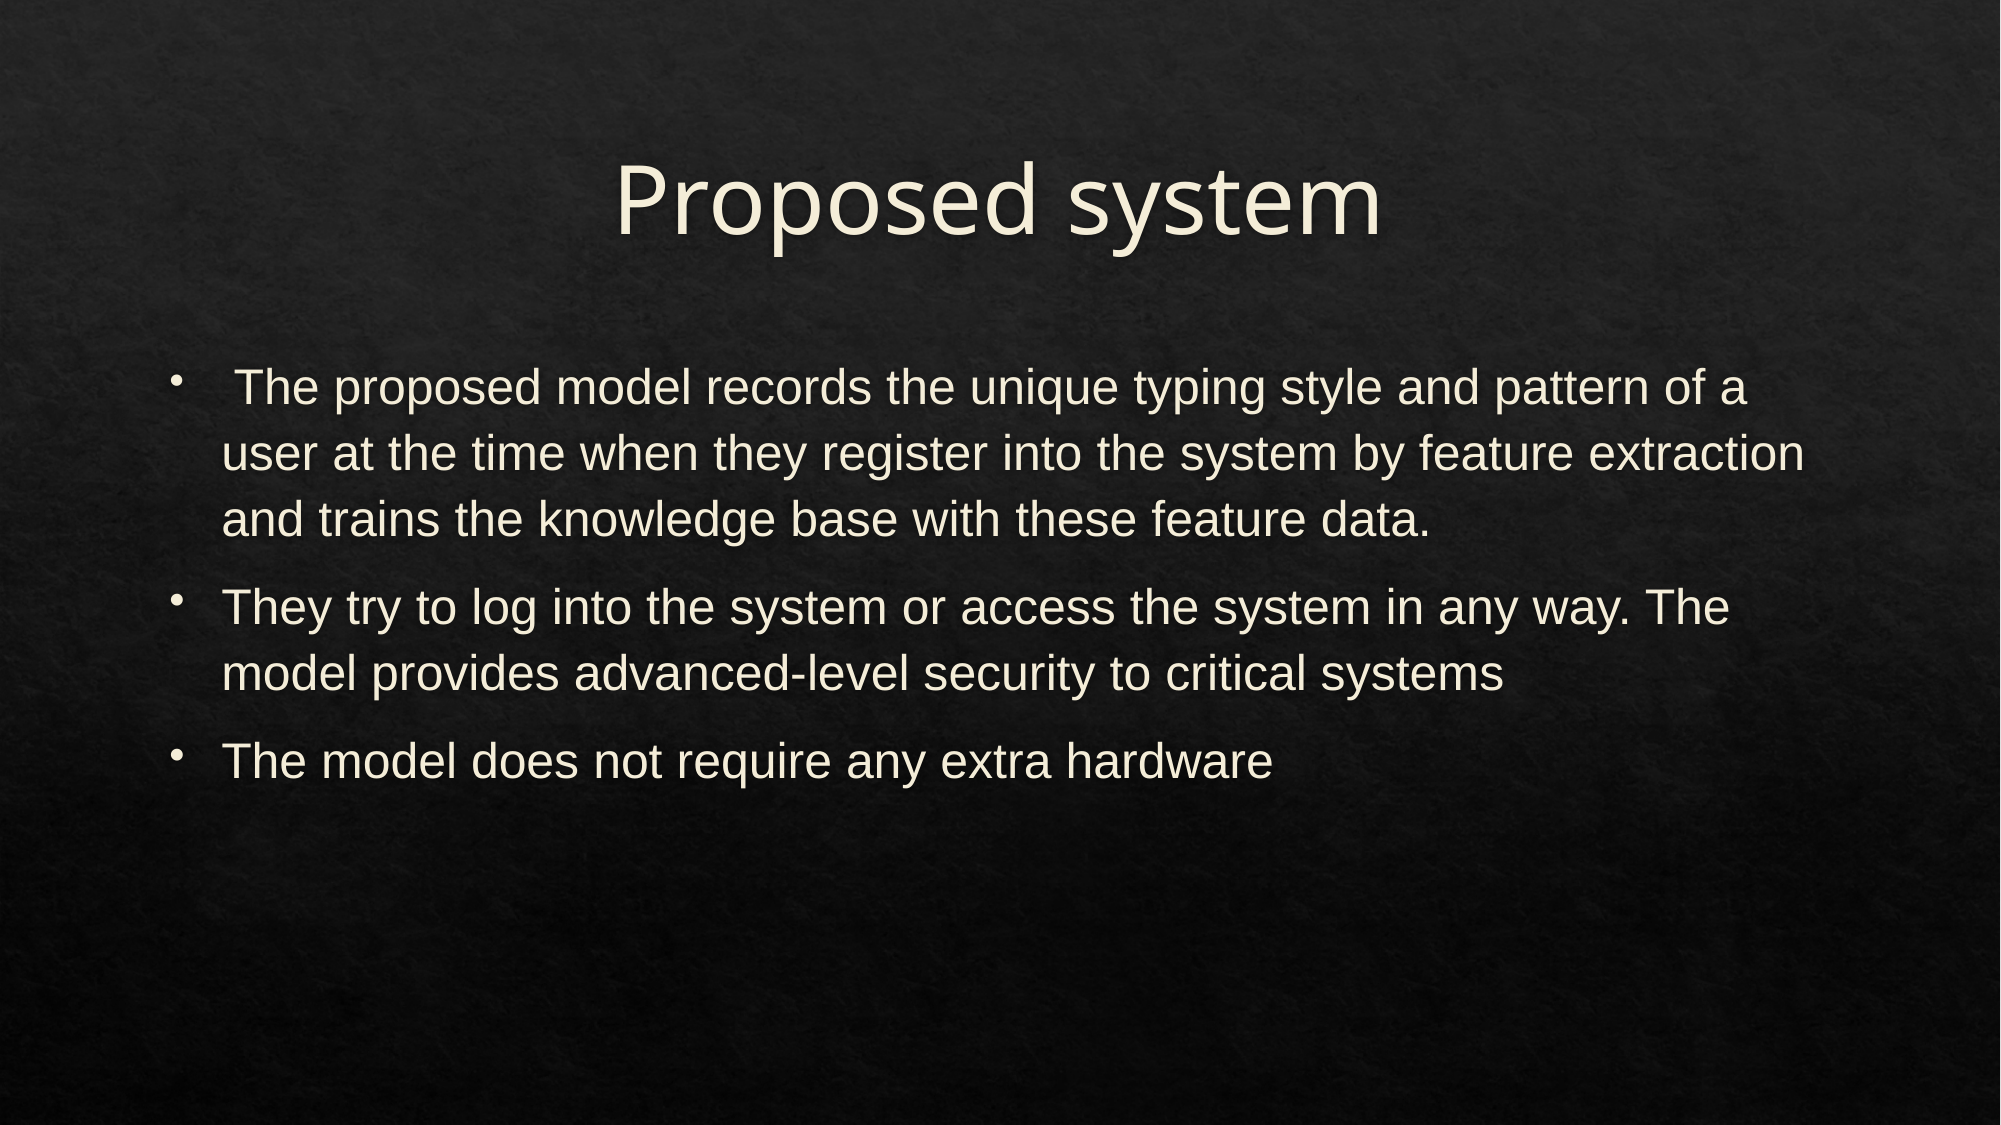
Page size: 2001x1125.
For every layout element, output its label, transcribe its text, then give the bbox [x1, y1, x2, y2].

list The proposed model records the unique typing style and pattern of a user at the time when they register into the system by feature extraction and trains the knowledge base with these feature data. They try to log into the system or access the system in any way. The model provides advanced-level security to critical systems The model does not require any extra hardware [149, 340, 1849, 950]
title Proposed system [149, 99, 1849, 307]
